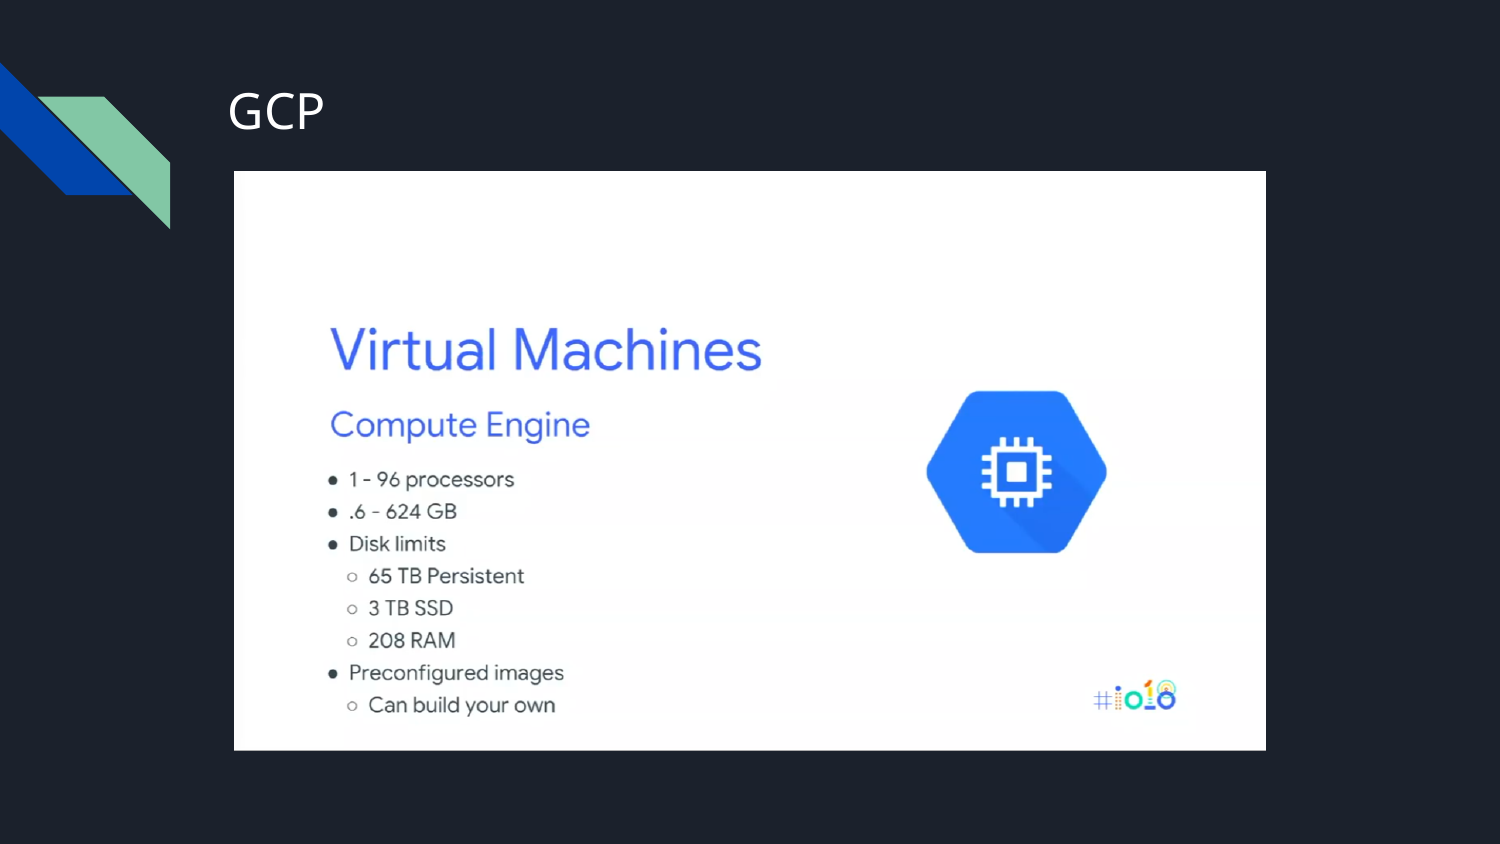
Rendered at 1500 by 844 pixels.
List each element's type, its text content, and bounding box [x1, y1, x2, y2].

title GCP [212, 64, 1368, 215]
picture [234, 171, 1266, 751]
